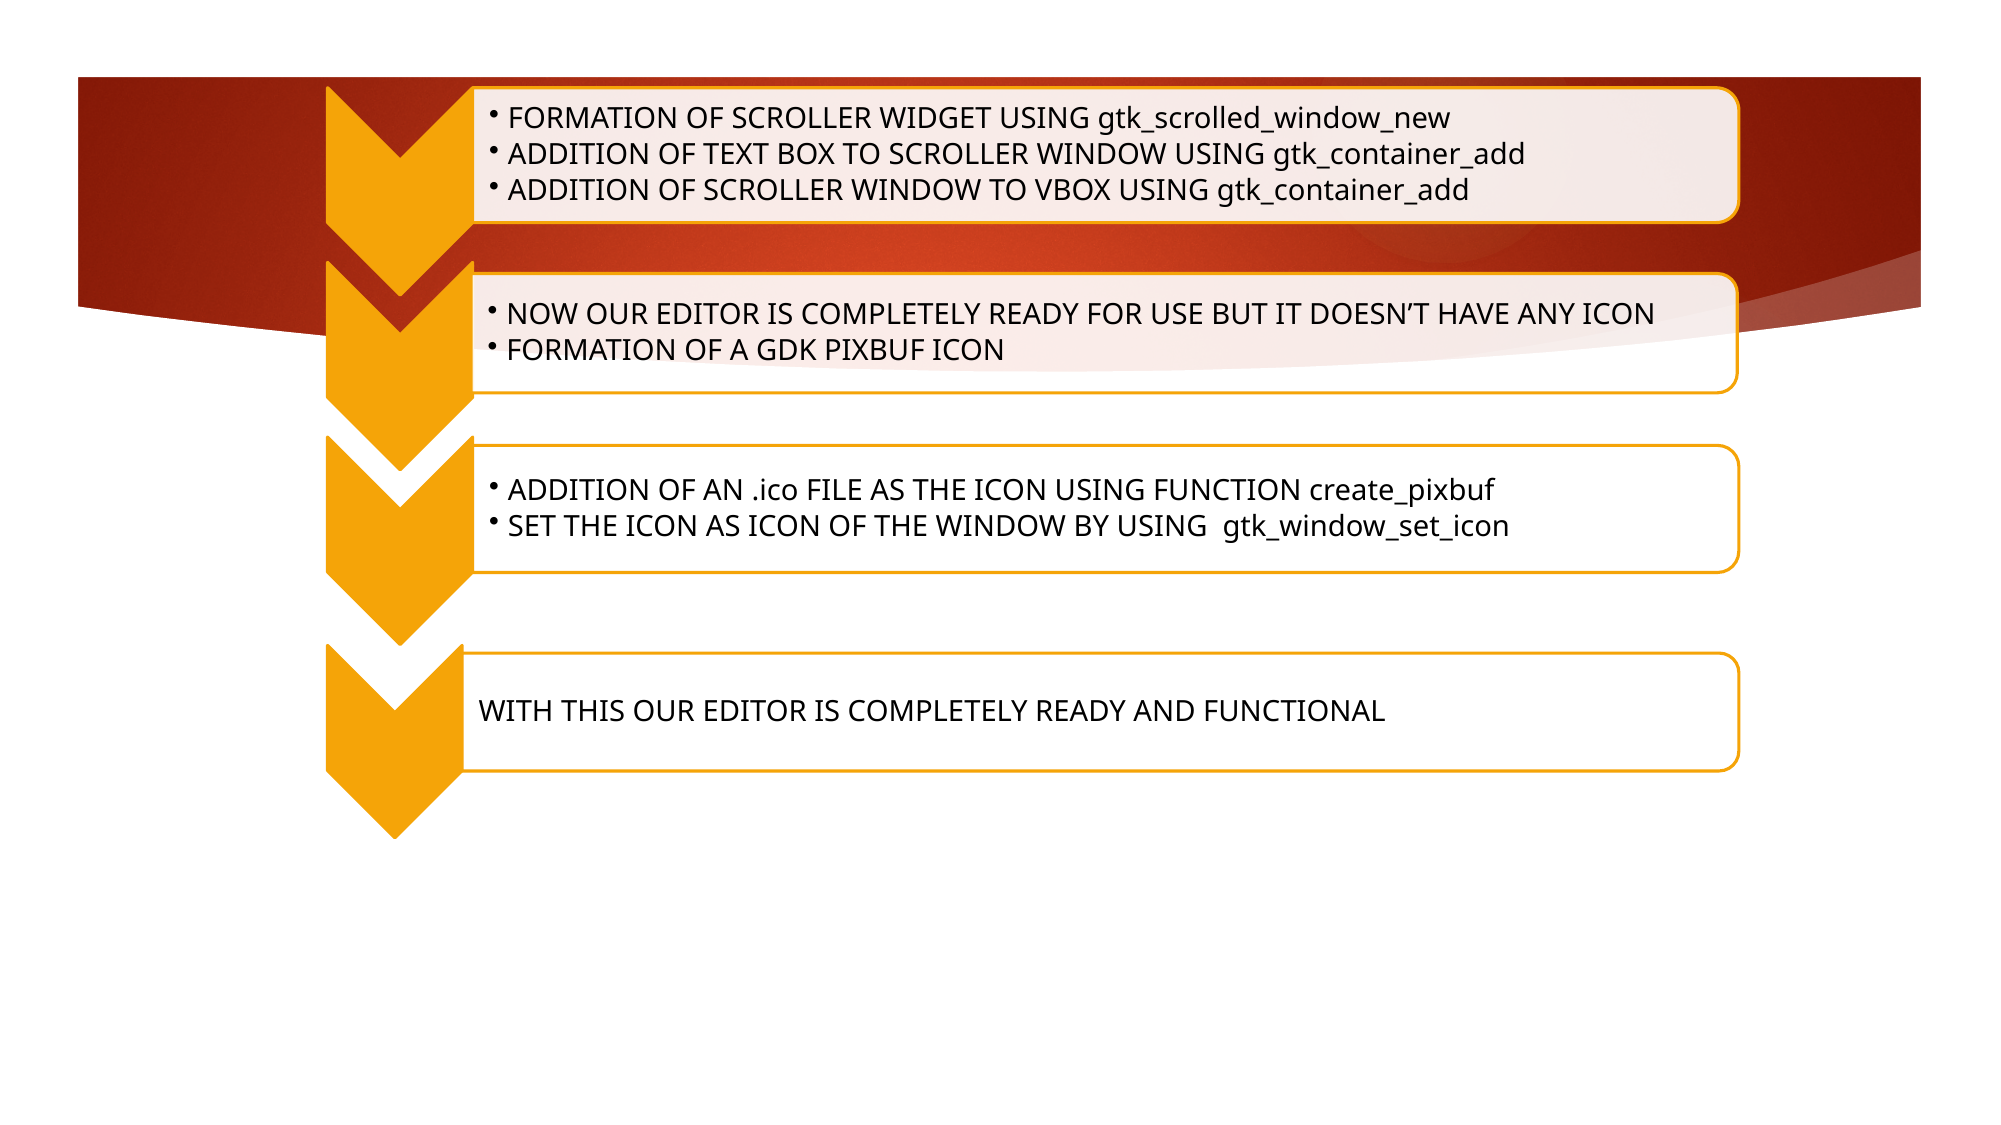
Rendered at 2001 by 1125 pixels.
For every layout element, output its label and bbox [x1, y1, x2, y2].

text_box [327, 87, 1739, 645]
text_box [461, 652, 1739, 772]
text_box [327, 645, 463, 838]
